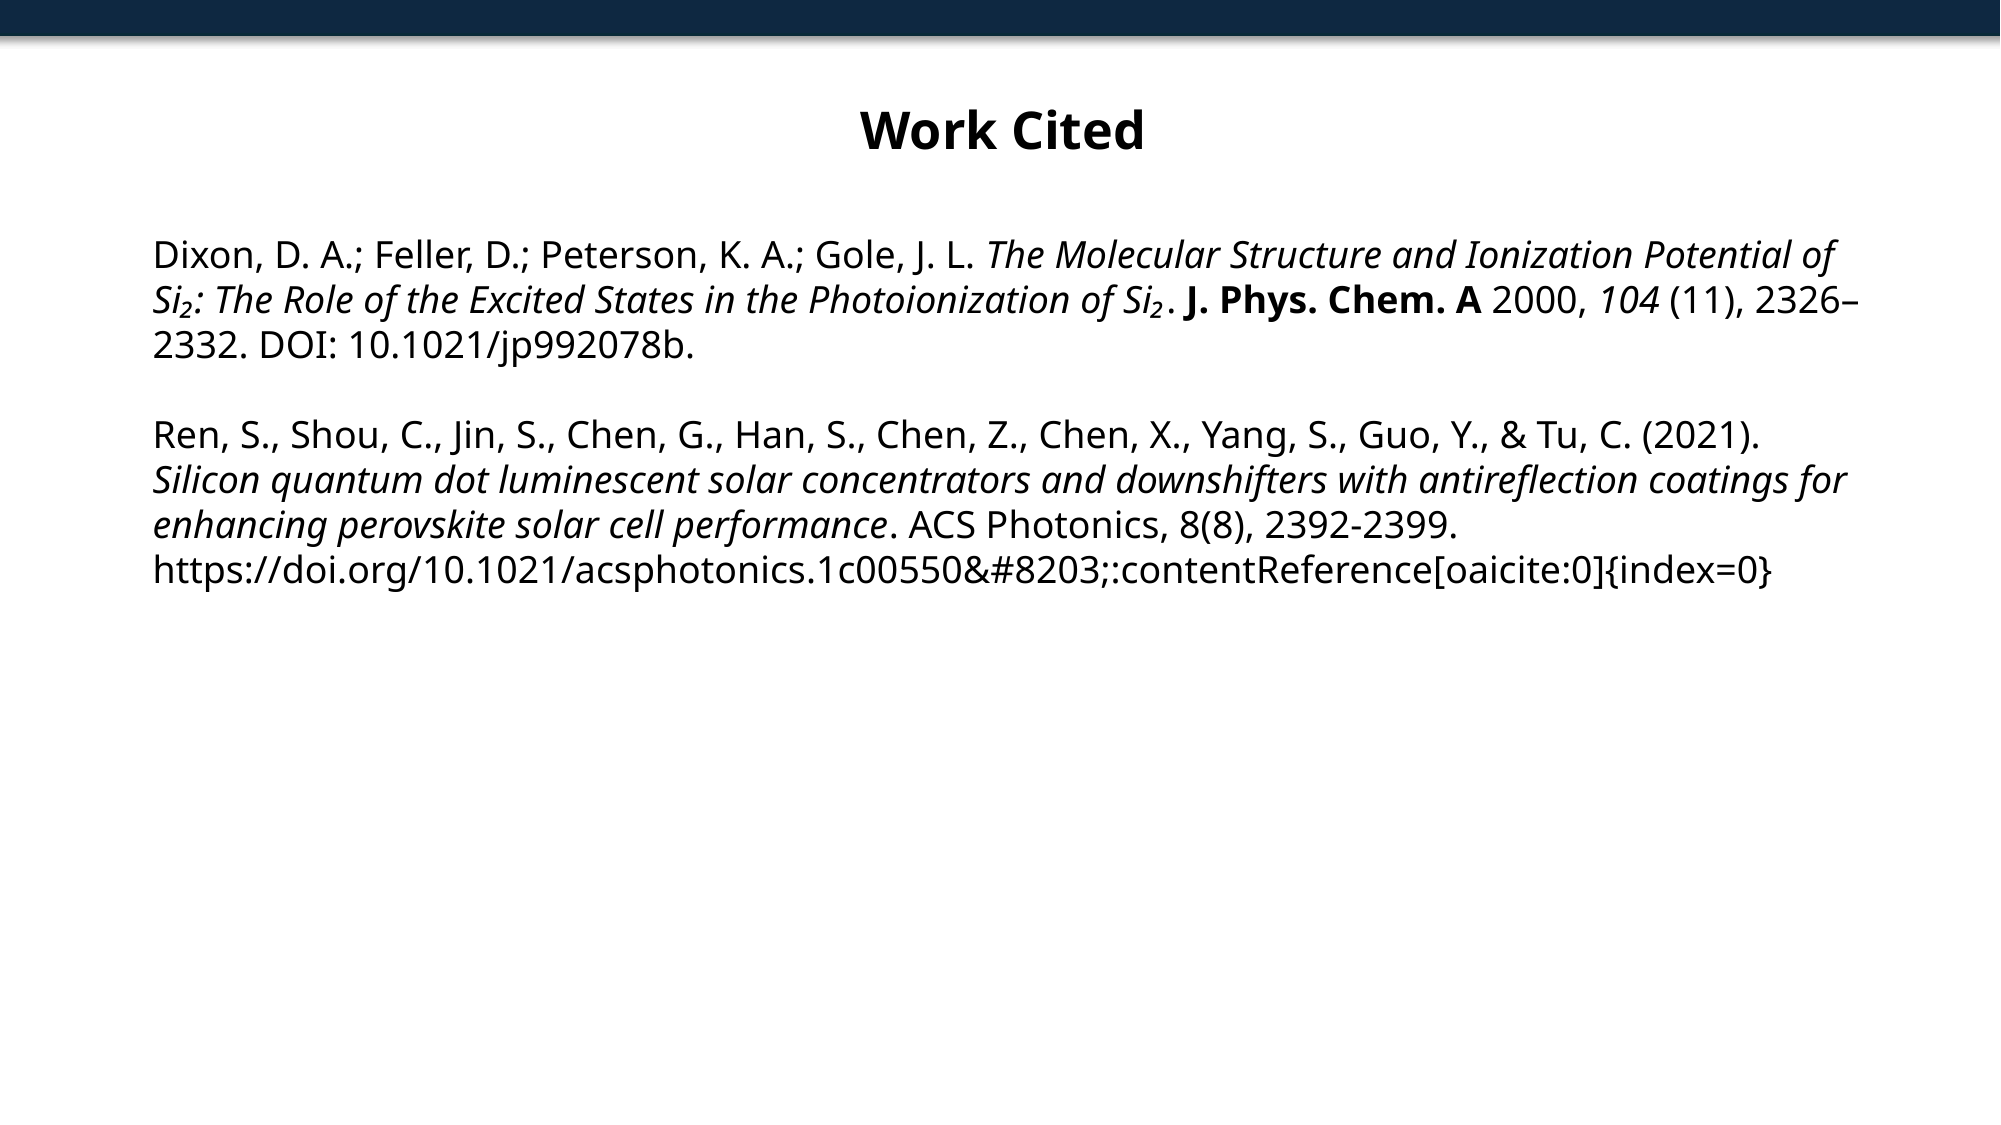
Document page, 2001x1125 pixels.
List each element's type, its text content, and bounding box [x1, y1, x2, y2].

text_box [0, 0, 2000, 36]
text_box Dixon, D. A.; Feller, D.; Peterson, K. A.; Gole, J. L. The Molecular Structure and Ionization Potential of Si₂: The Role of the Excited States in the Photoionization of Si₂. J. Phys. Chem. A 2000, 104 (11), 2326–2332. DOI: 10.1021/jp992078b. Ren, S., Shou, C., Jin, S., Chen, G., Han, S., Chen, Z., Chen, X., Yang, S., Guo, Y., & Tu, C. (2021). Silicon quantum dot luminescent solar concentrators and downshifters with antireflection coatings for enhancing perovskite solar cell performance. ACS Photonics, 8(8), 2392-2399. https://doi.org/10.1021/acsphotonics.1c00550&#8203;:contentReference[oaicite:0]{index=0} [137, 223, 1893, 599]
text_box Work Cited [499, 90, 1508, 168]
